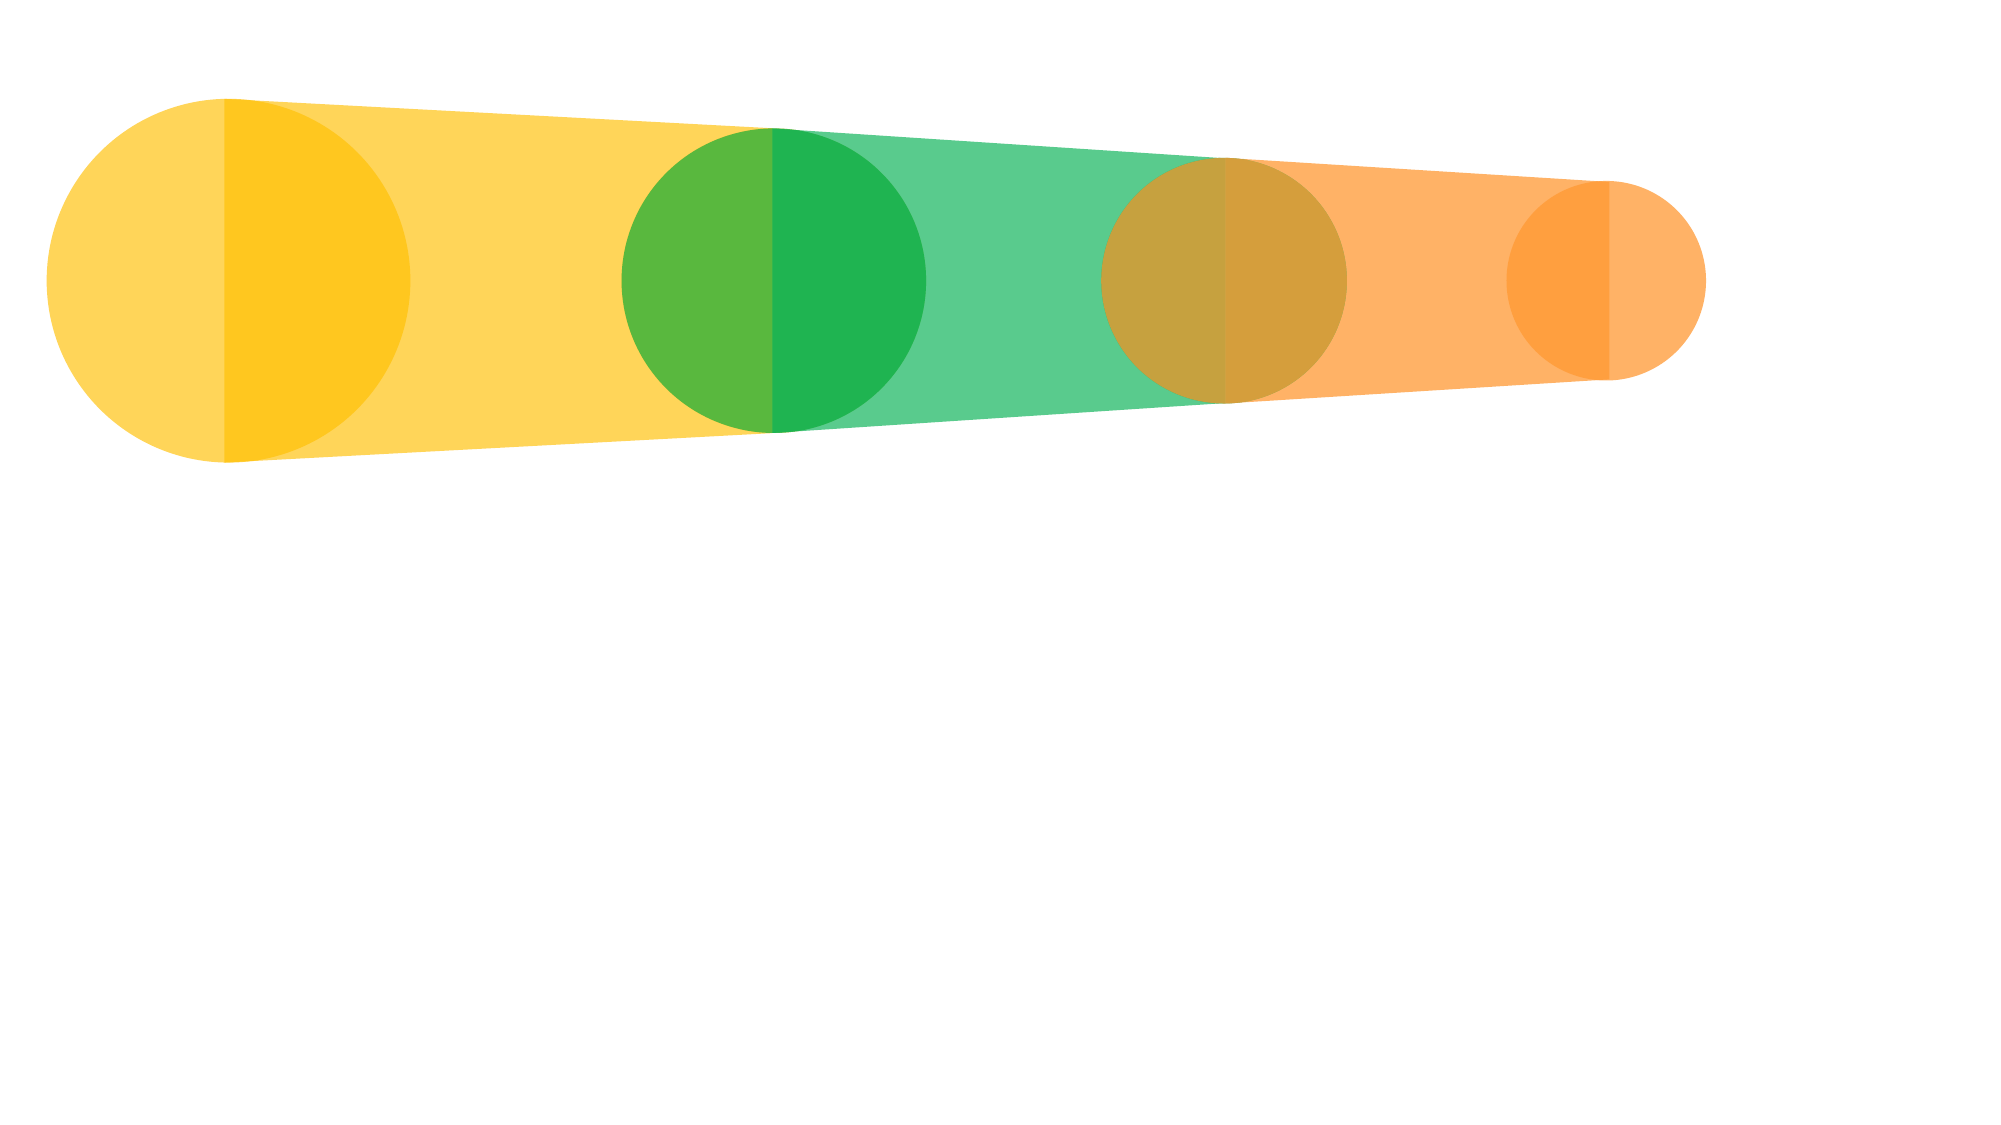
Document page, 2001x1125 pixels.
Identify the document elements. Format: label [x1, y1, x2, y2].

text_box [803, 129, 1217, 432]
text_box [620, 127, 928, 435]
text_box [1505, 179, 1708, 382]
text_box [1244, 158, 1596, 404]
text_box [45, 97, 412, 464]
text_box [257, 99, 771, 462]
text_box [1100, 156, 1348, 405]
